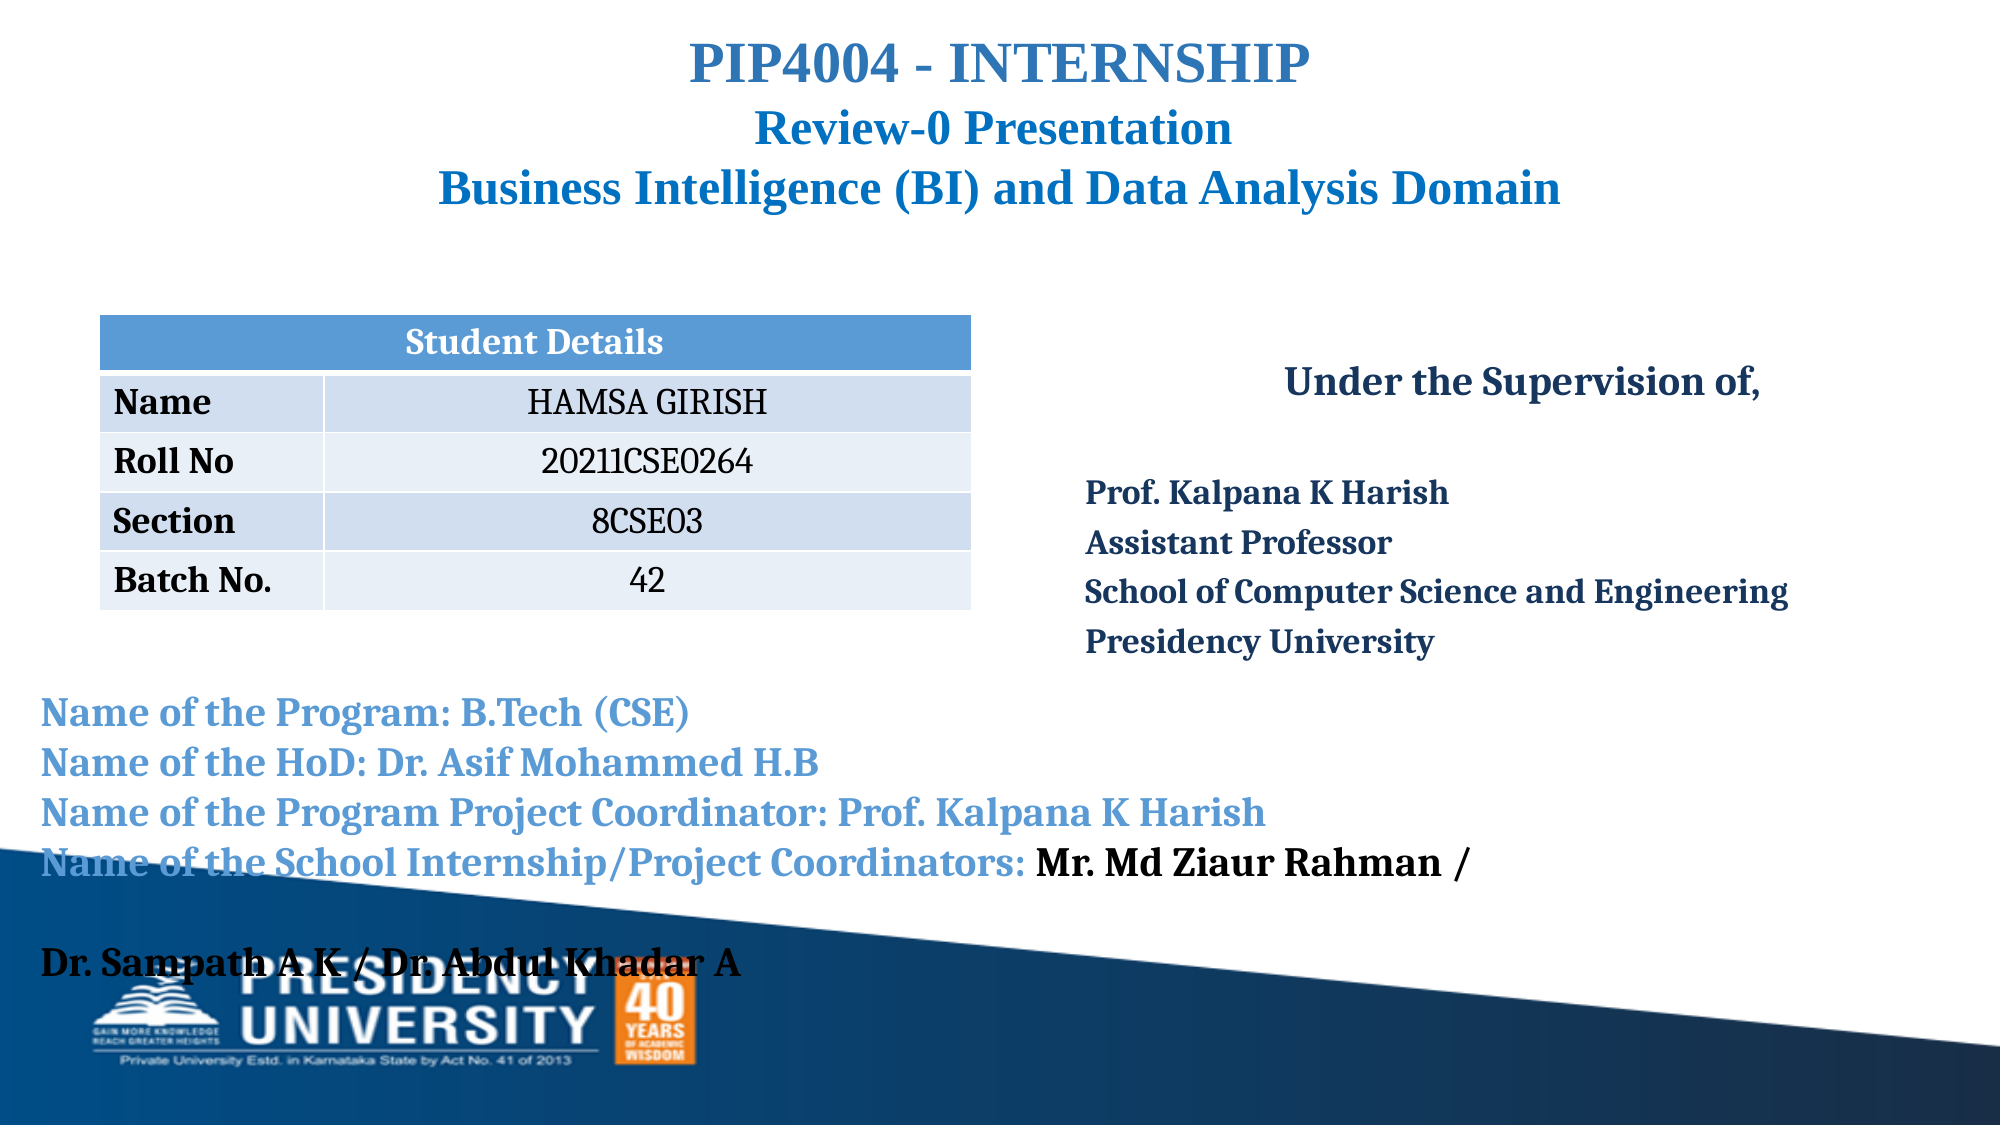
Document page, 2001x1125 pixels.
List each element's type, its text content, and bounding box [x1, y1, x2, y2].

table_cell Batch No. [100, 552, 323, 610]
table_header Student Details [100, 315, 971, 370]
text_box Name of the Program: B.Tech (CSE) Name of the HoD: Dr. Asif Mohammed H.B Name of the Program Project Coordinator: Prof. Kalpana K Harish Name of the School Internship/Project Coordinators: Mr. Md Ziaur Rahman / Dr. Sampath A K / Dr. Abdul Khadar A [25, 677, 2000, 934]
text_box Under the Supervision of, Prof. Kalpana K Harish Assistant Professor School of Computer Science and Engineering Presidency University [1070, 346, 1975, 677]
table_cell Section [100, 493, 323, 550]
picture [0, 845, 2000, 1125]
text_box PIP4004 - INTERNSHIP Review-0 Presentation Business Intelligence (BI) and Data Analysis Domain [137, 21, 1863, 278]
table_cell Name [100, 376, 323, 432]
table_cell 20211CSE0264 [325, 433, 971, 491]
table_cell 8CSE03 [325, 493, 971, 550]
table_cell HAMSA GIRISH [325, 376, 971, 432]
table_cell 42 [325, 552, 971, 610]
table_cell Roll No [100, 433, 323, 491]
